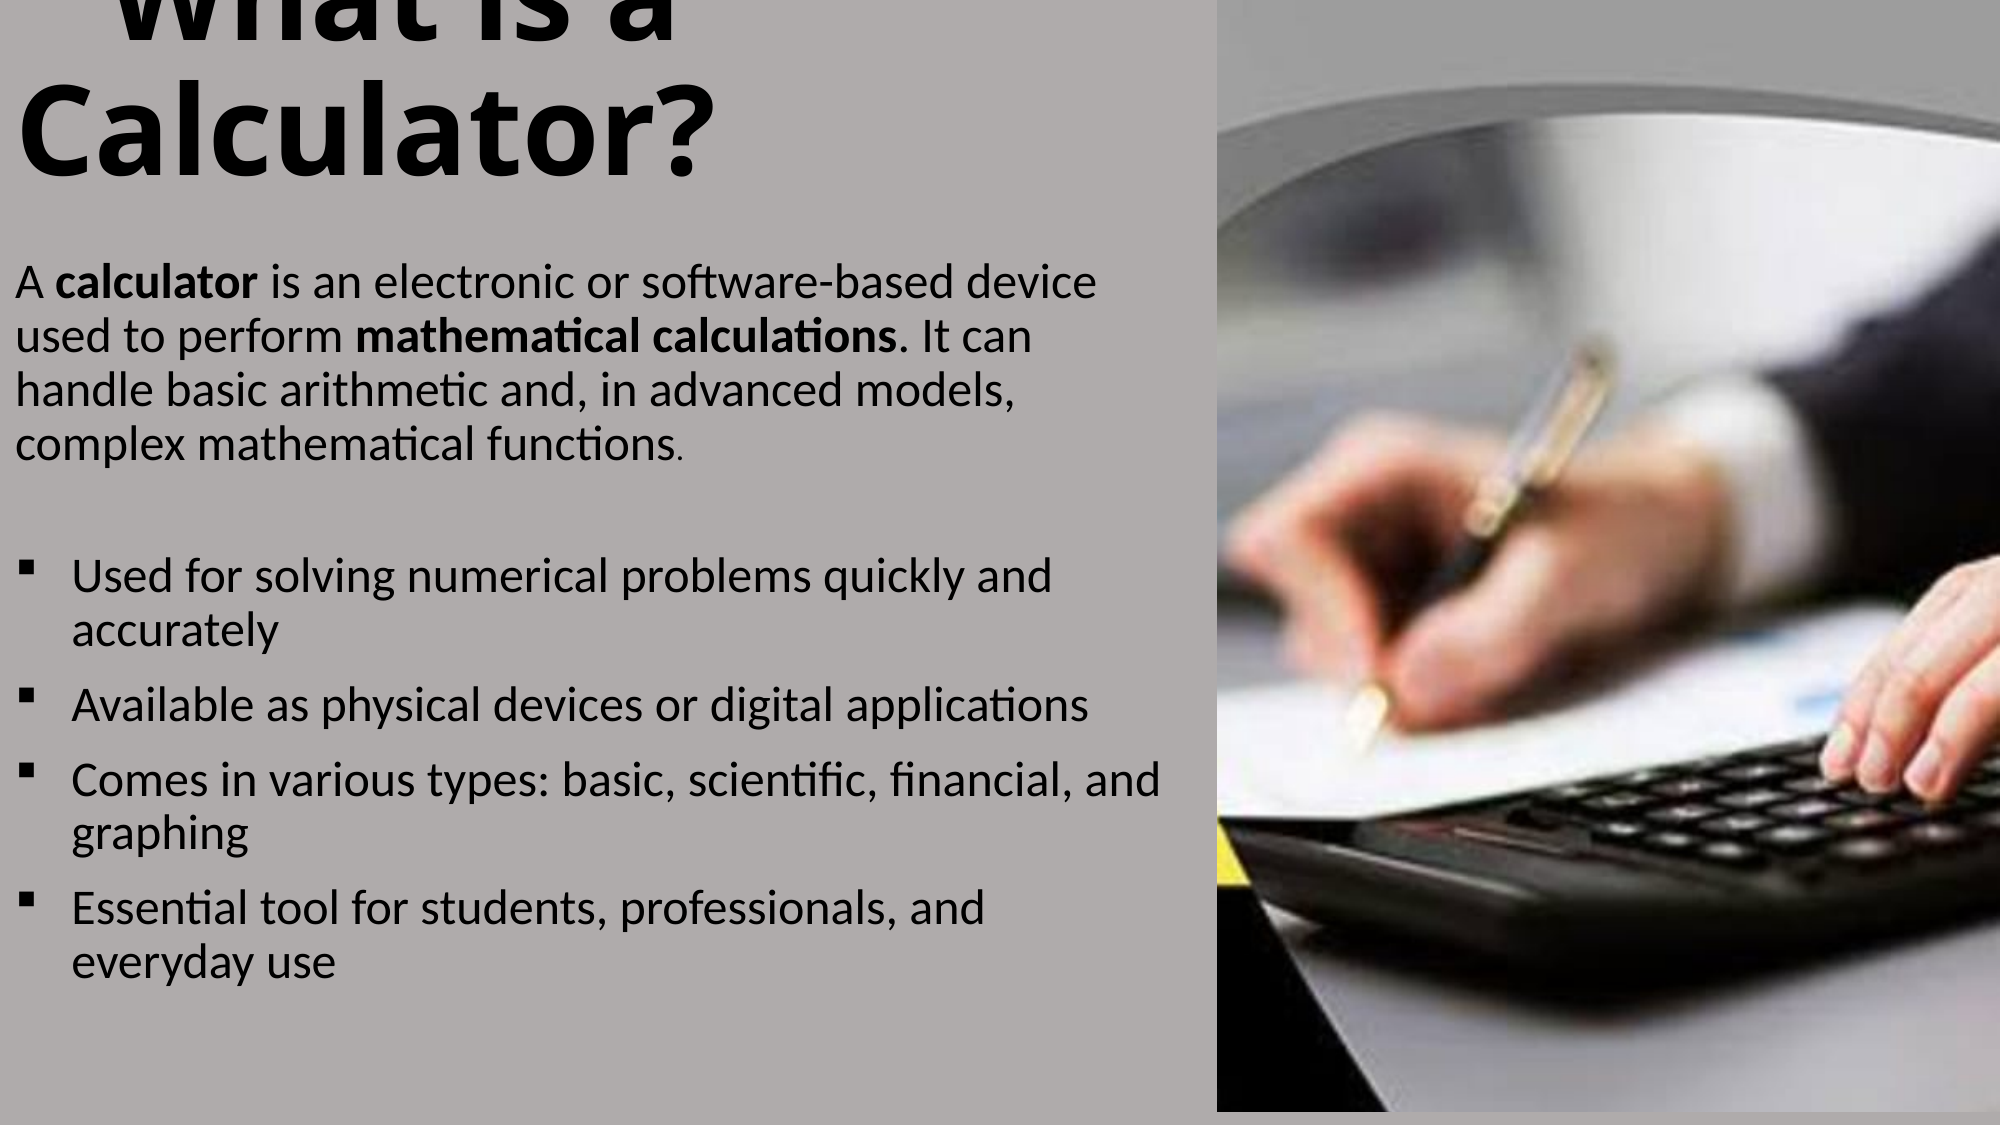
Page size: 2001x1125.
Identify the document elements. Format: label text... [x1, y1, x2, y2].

title What is a Calculator? [0, 13, 1184, 210]
picture [1217, 0, 2000, 1112]
list A calculator is an electronic or software-based device used to perform mathematical calculations. It can handle basic arithmetic and, in advanced models, complex mathematical functions. Used for solving numerical problems quickly and accurately Available as physical devices or digital applications Comes in various types: basic, scientific, financial, and graphing Essential tool for students, professionals, and everyday use [0, 248, 1184, 1085]
